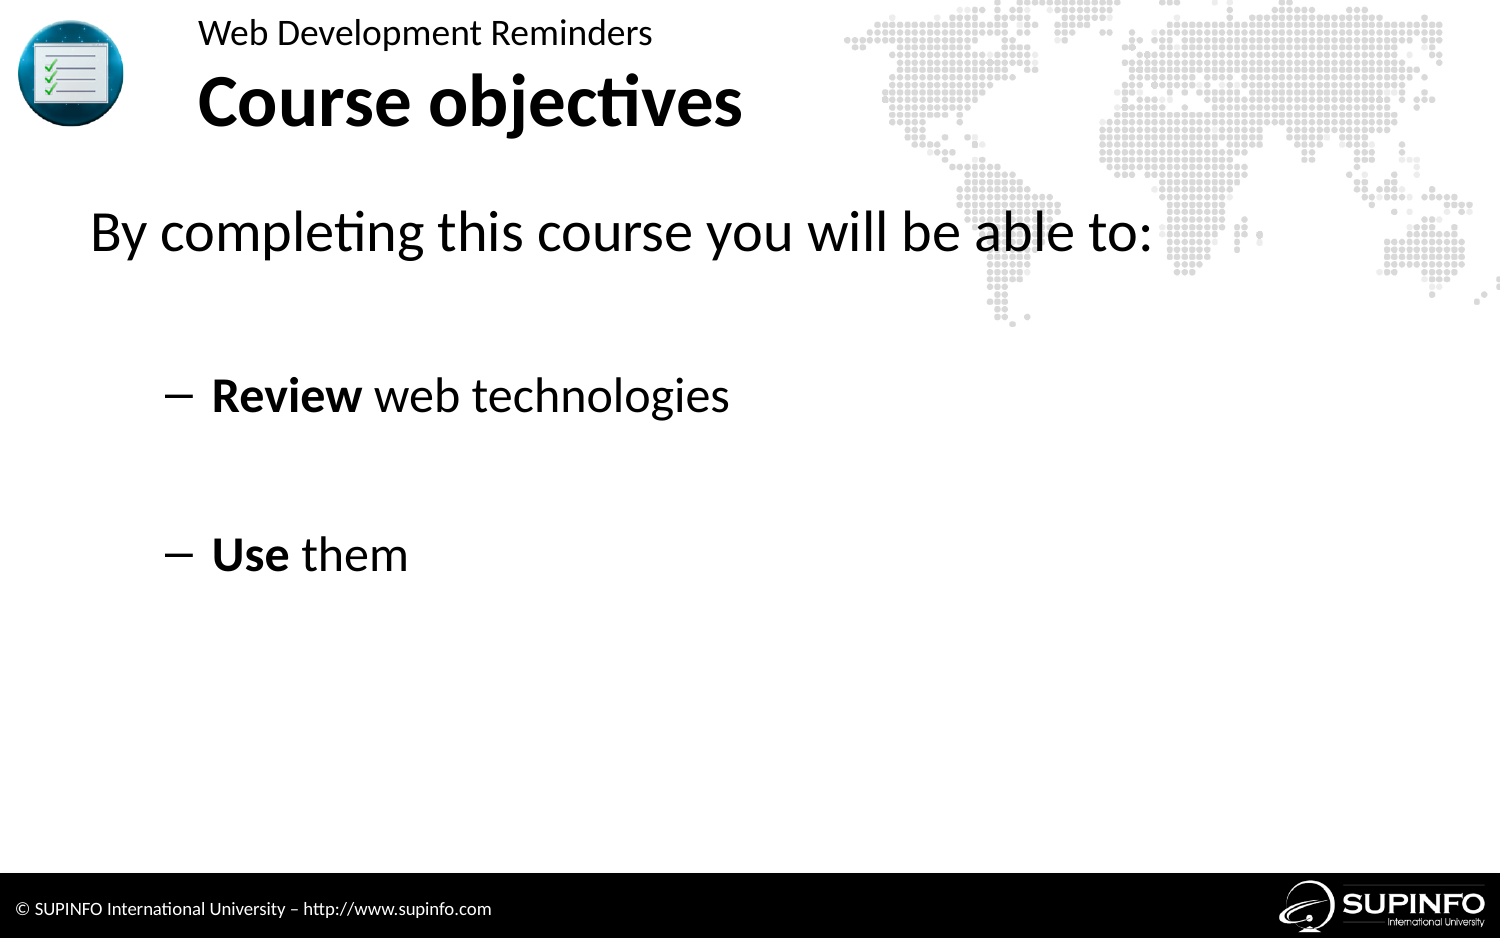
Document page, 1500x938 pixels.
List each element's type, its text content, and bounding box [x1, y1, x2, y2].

list By completing this course you will be able to: Review web technologies Use them [75, 185, 1459, 880]
picture [17, 19, 125, 127]
picture [1269, 870, 1494, 938]
title Course objectives [183, 56, 1459, 138]
list Web Development Reminders [183, 0, 1459, 56]
picture [844, 0, 1500, 327]
